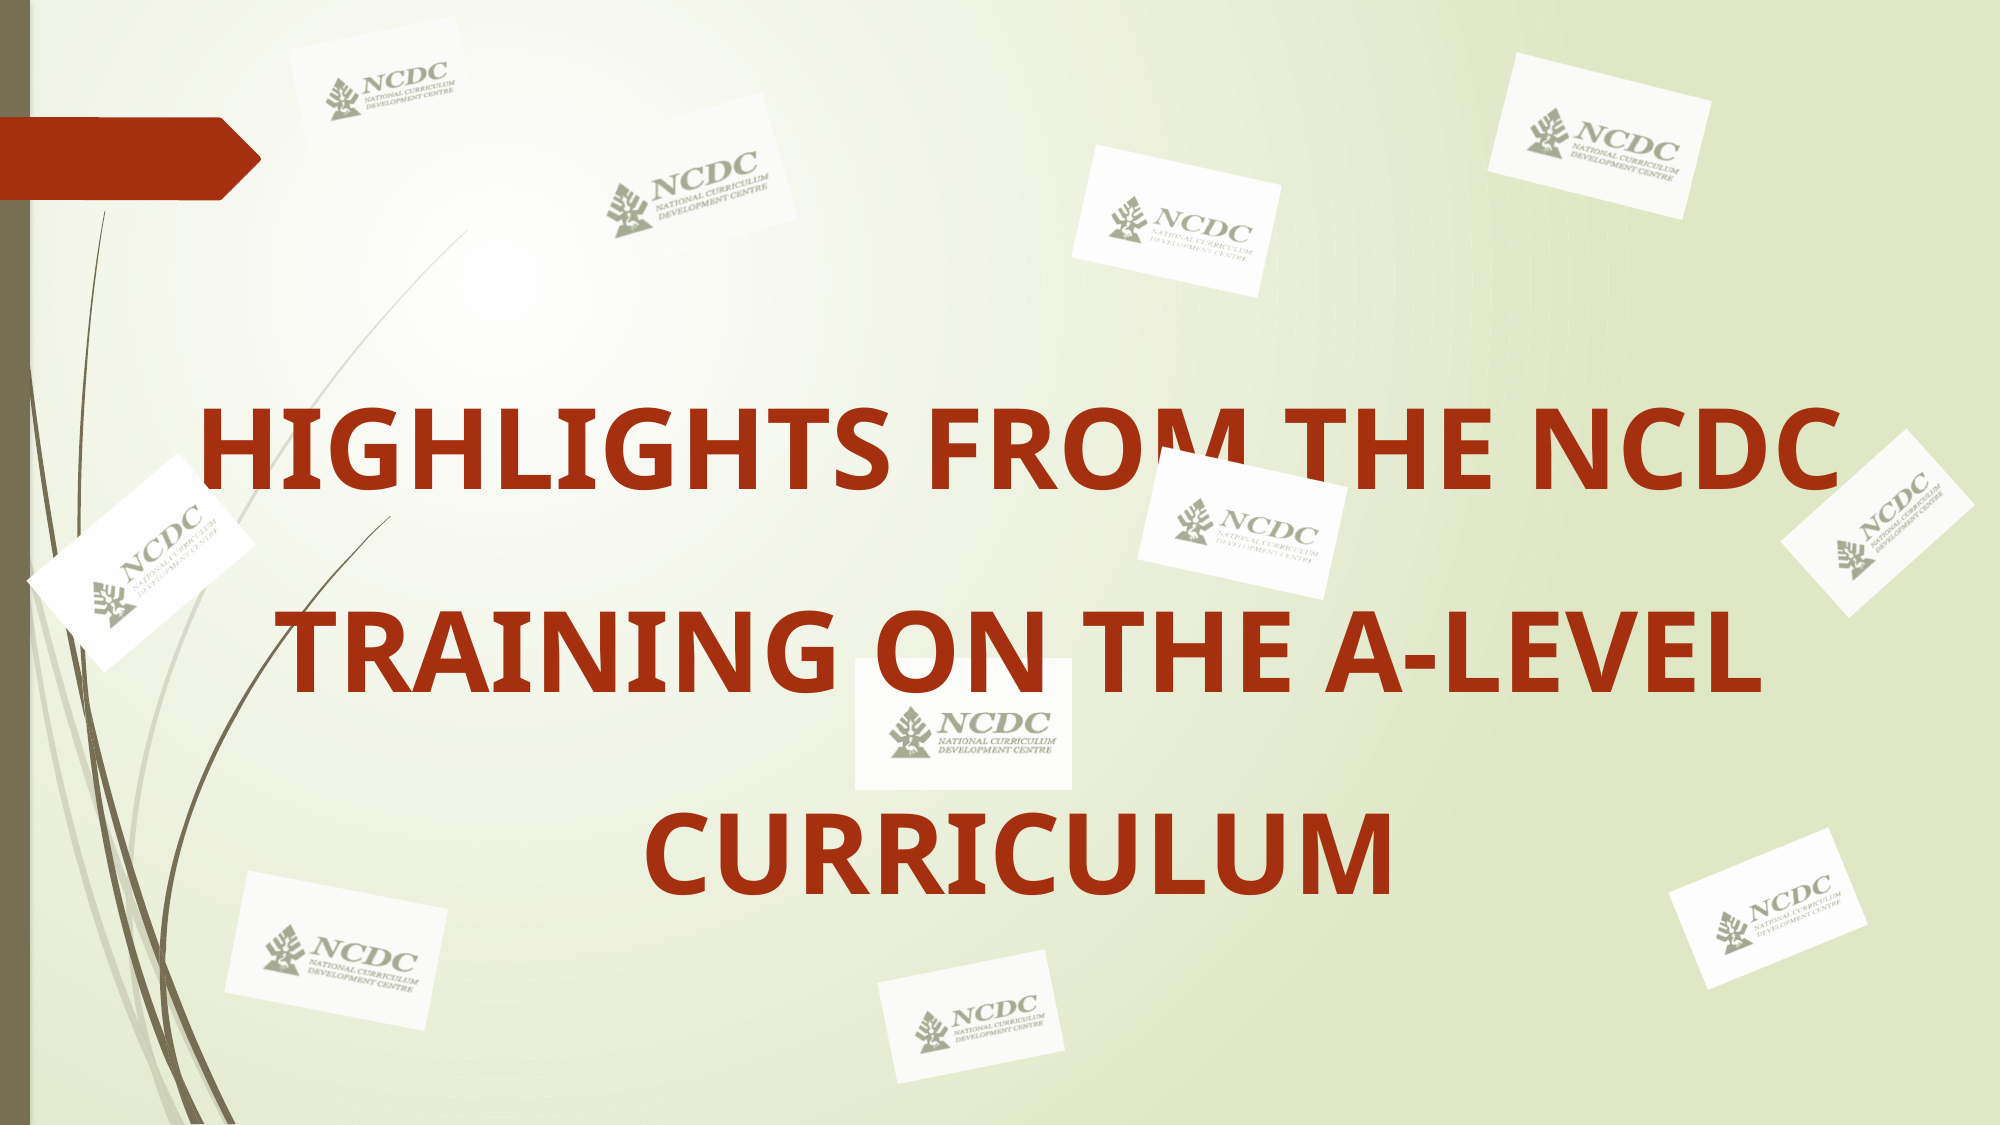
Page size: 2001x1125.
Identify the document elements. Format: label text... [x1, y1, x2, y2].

picture [1499, 74, 1700, 197]
text_box HIGHLIGHTS FROM THE NCDC TRAINING ON THE A-LEVEL CURRICULUM [114, 302, 1925, 925]
picture [1081, 163, 1272, 280]
picture [41, 501, 241, 624]
picture [296, 31, 467, 136]
picture [233, 888, 439, 1013]
picture [854, 658, 1072, 791]
picture [886, 964, 1056, 1068]
picture [1147, 465, 1338, 581]
picture [566, 119, 784, 252]
picture [1792, 471, 1963, 575]
picture [1681, 856, 1855, 962]
